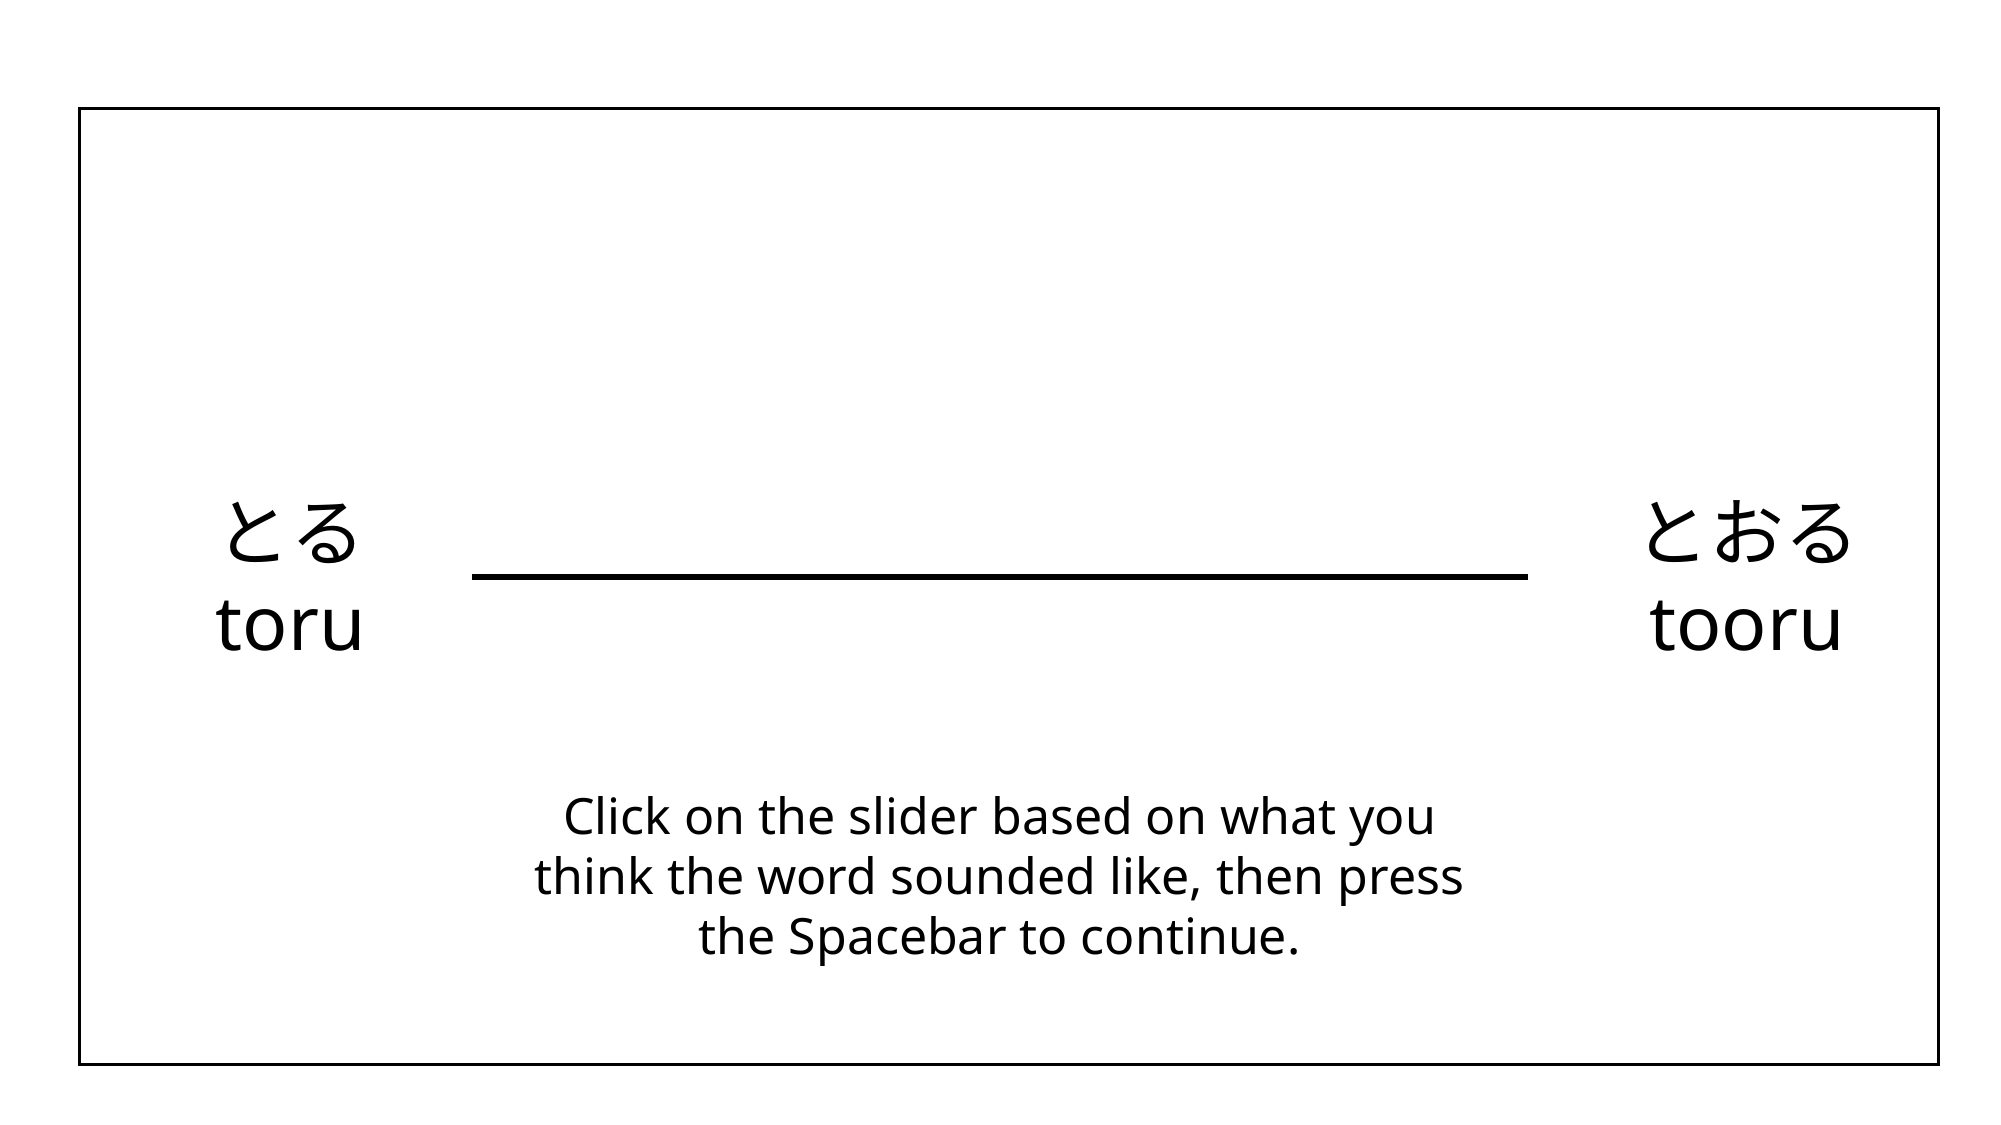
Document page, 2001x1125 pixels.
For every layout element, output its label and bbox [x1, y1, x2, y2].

text_box [78, 108, 1939, 1066]
